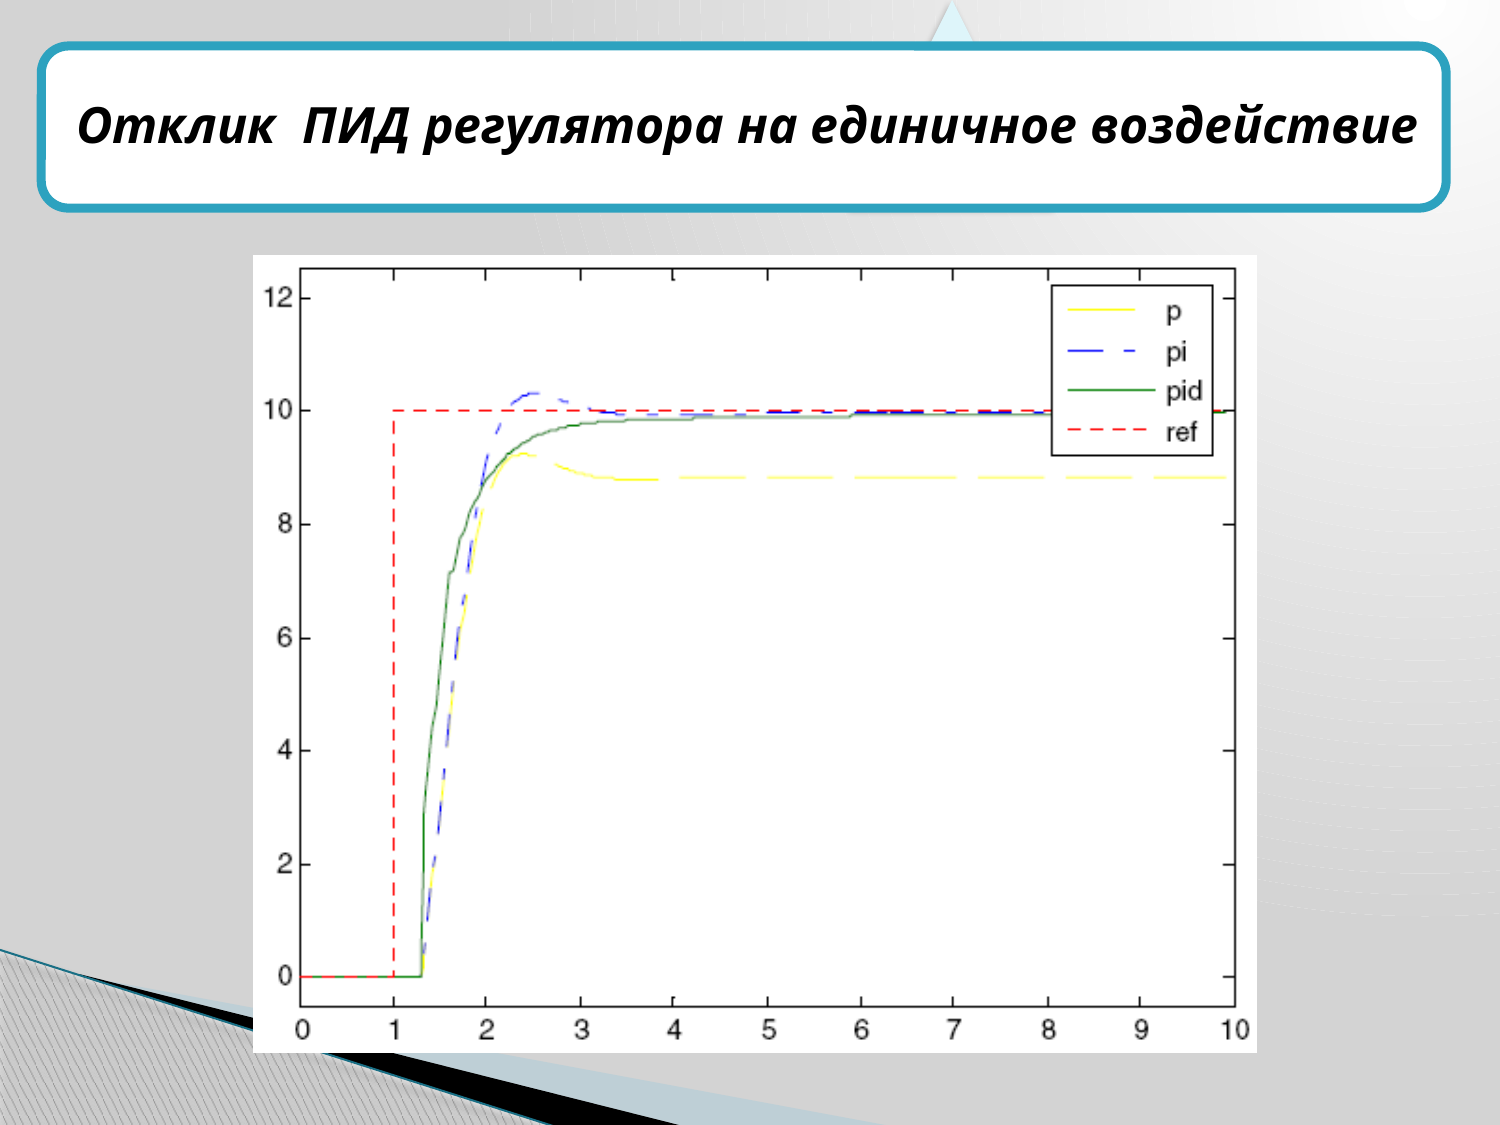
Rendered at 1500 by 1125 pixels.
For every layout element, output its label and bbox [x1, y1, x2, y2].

picture [253, 255, 1257, 1053]
text_box [41, 0, 1448, 209]
